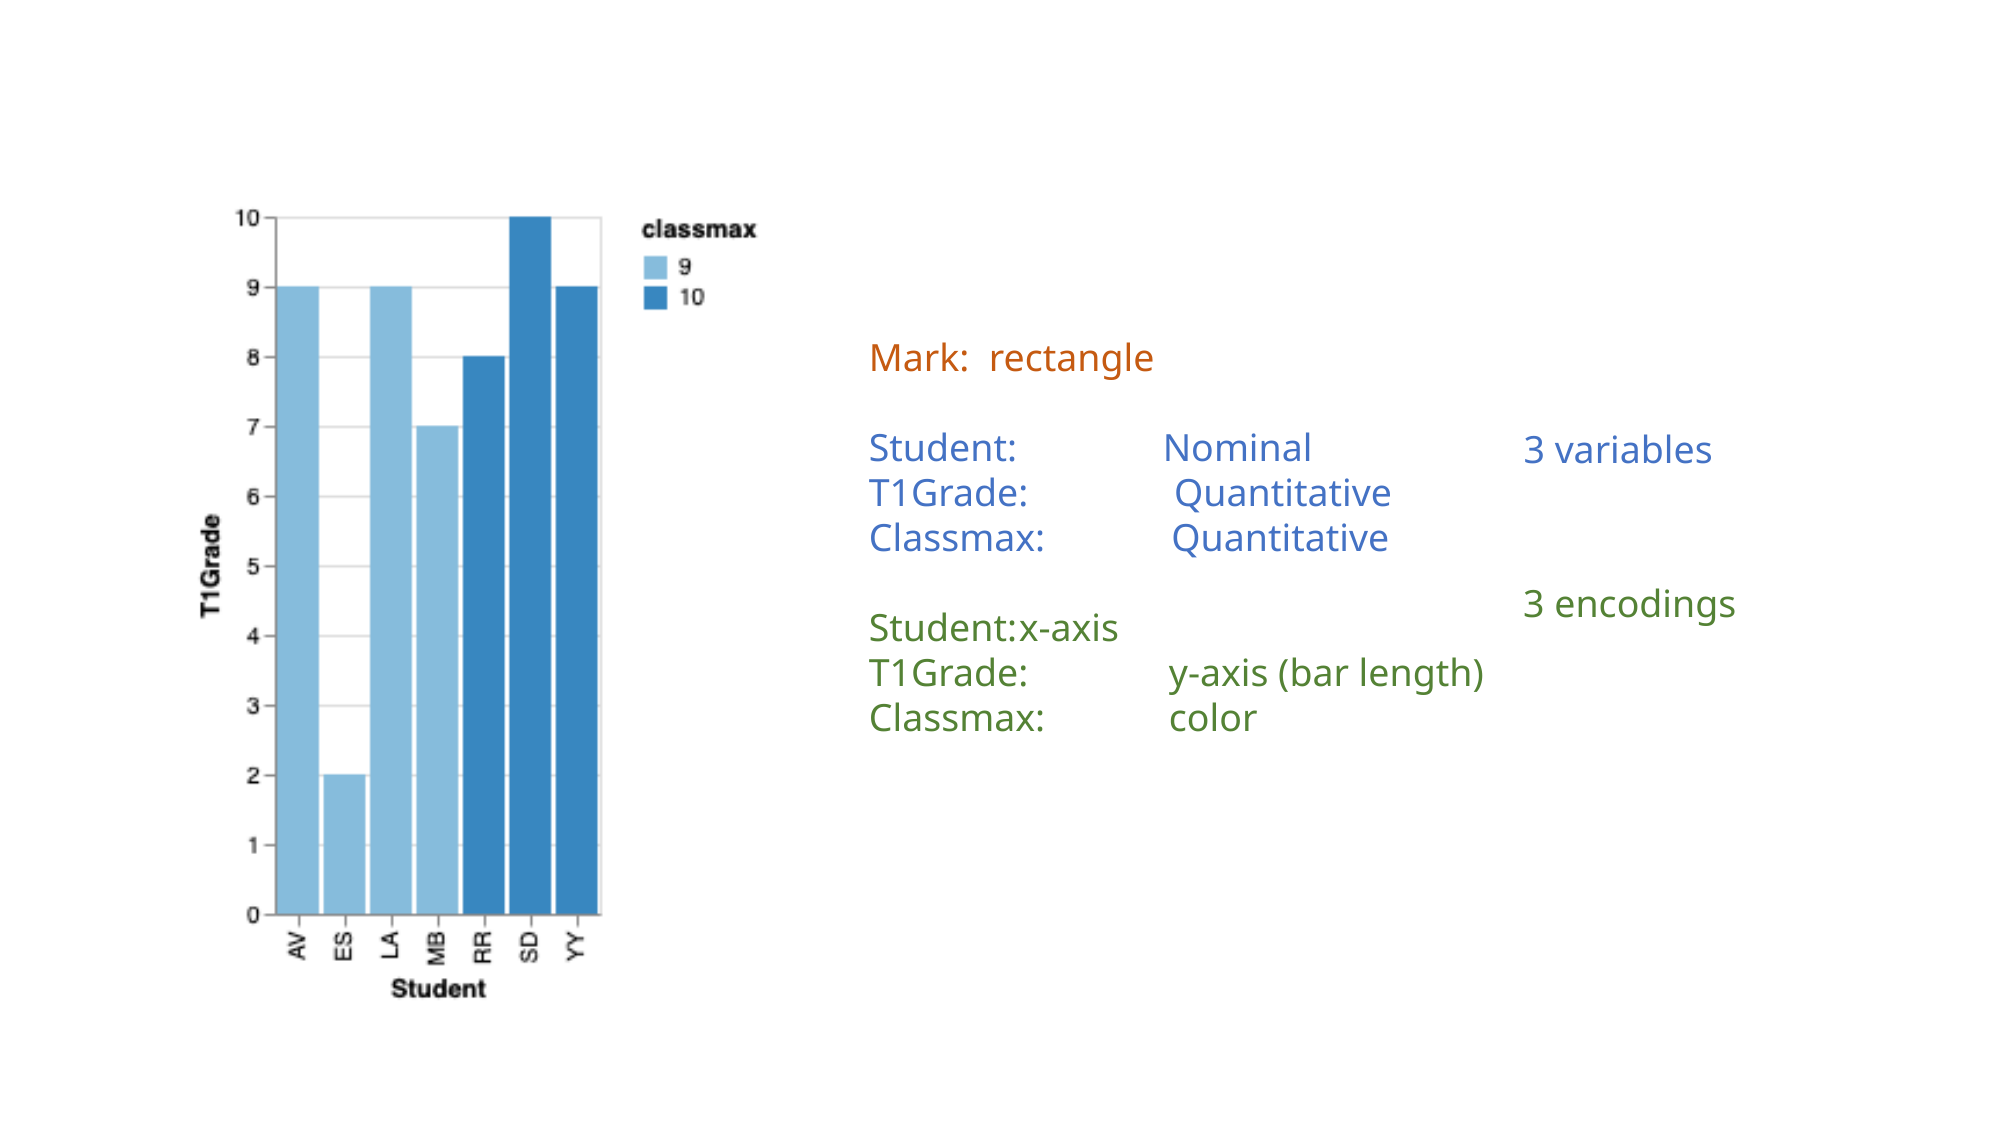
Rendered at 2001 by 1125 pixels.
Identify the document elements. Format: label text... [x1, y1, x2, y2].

text_box 3 encodings [1508, 572, 1752, 633]
text_box Mark: rectangle Student: Nominal T1Grade: Quantitative Classmax: Quantitative Student: x-axis T1Grade: y-axis (bar length) Classmax: color [854, 281, 1500, 836]
text_box 3 variables [1508, 418, 1729, 479]
picture [184, 194, 770, 1012]
